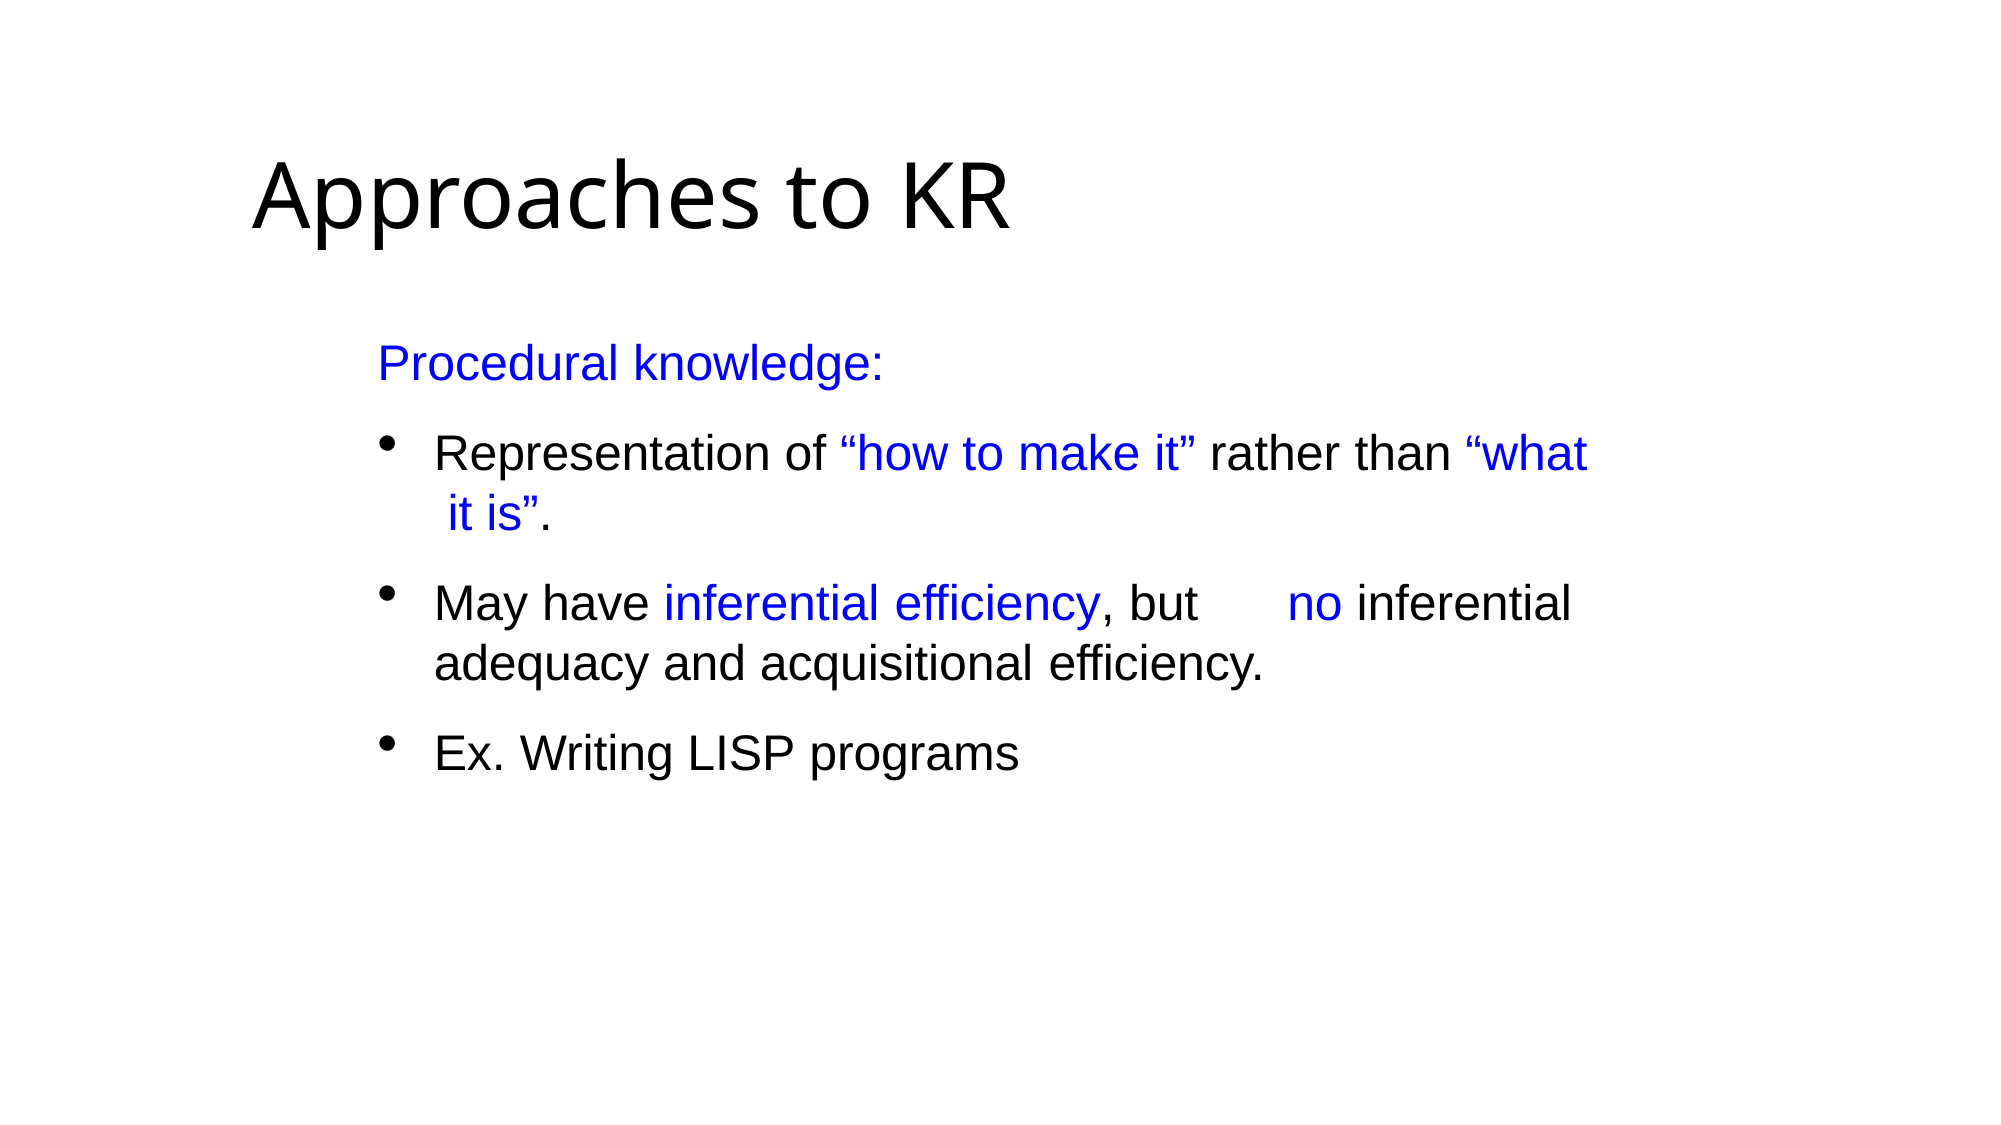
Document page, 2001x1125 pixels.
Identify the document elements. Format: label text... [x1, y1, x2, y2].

text_box Procedural knowledge: Representation of “how to make it” rather than “what it is”. May have inferential efficiency, but no inferential adequacy and acquisitional efficiency. Ex. Writing LISP programs [375, 311, 1593, 781]
title Approaches to KR [249, 95, 1307, 286]
